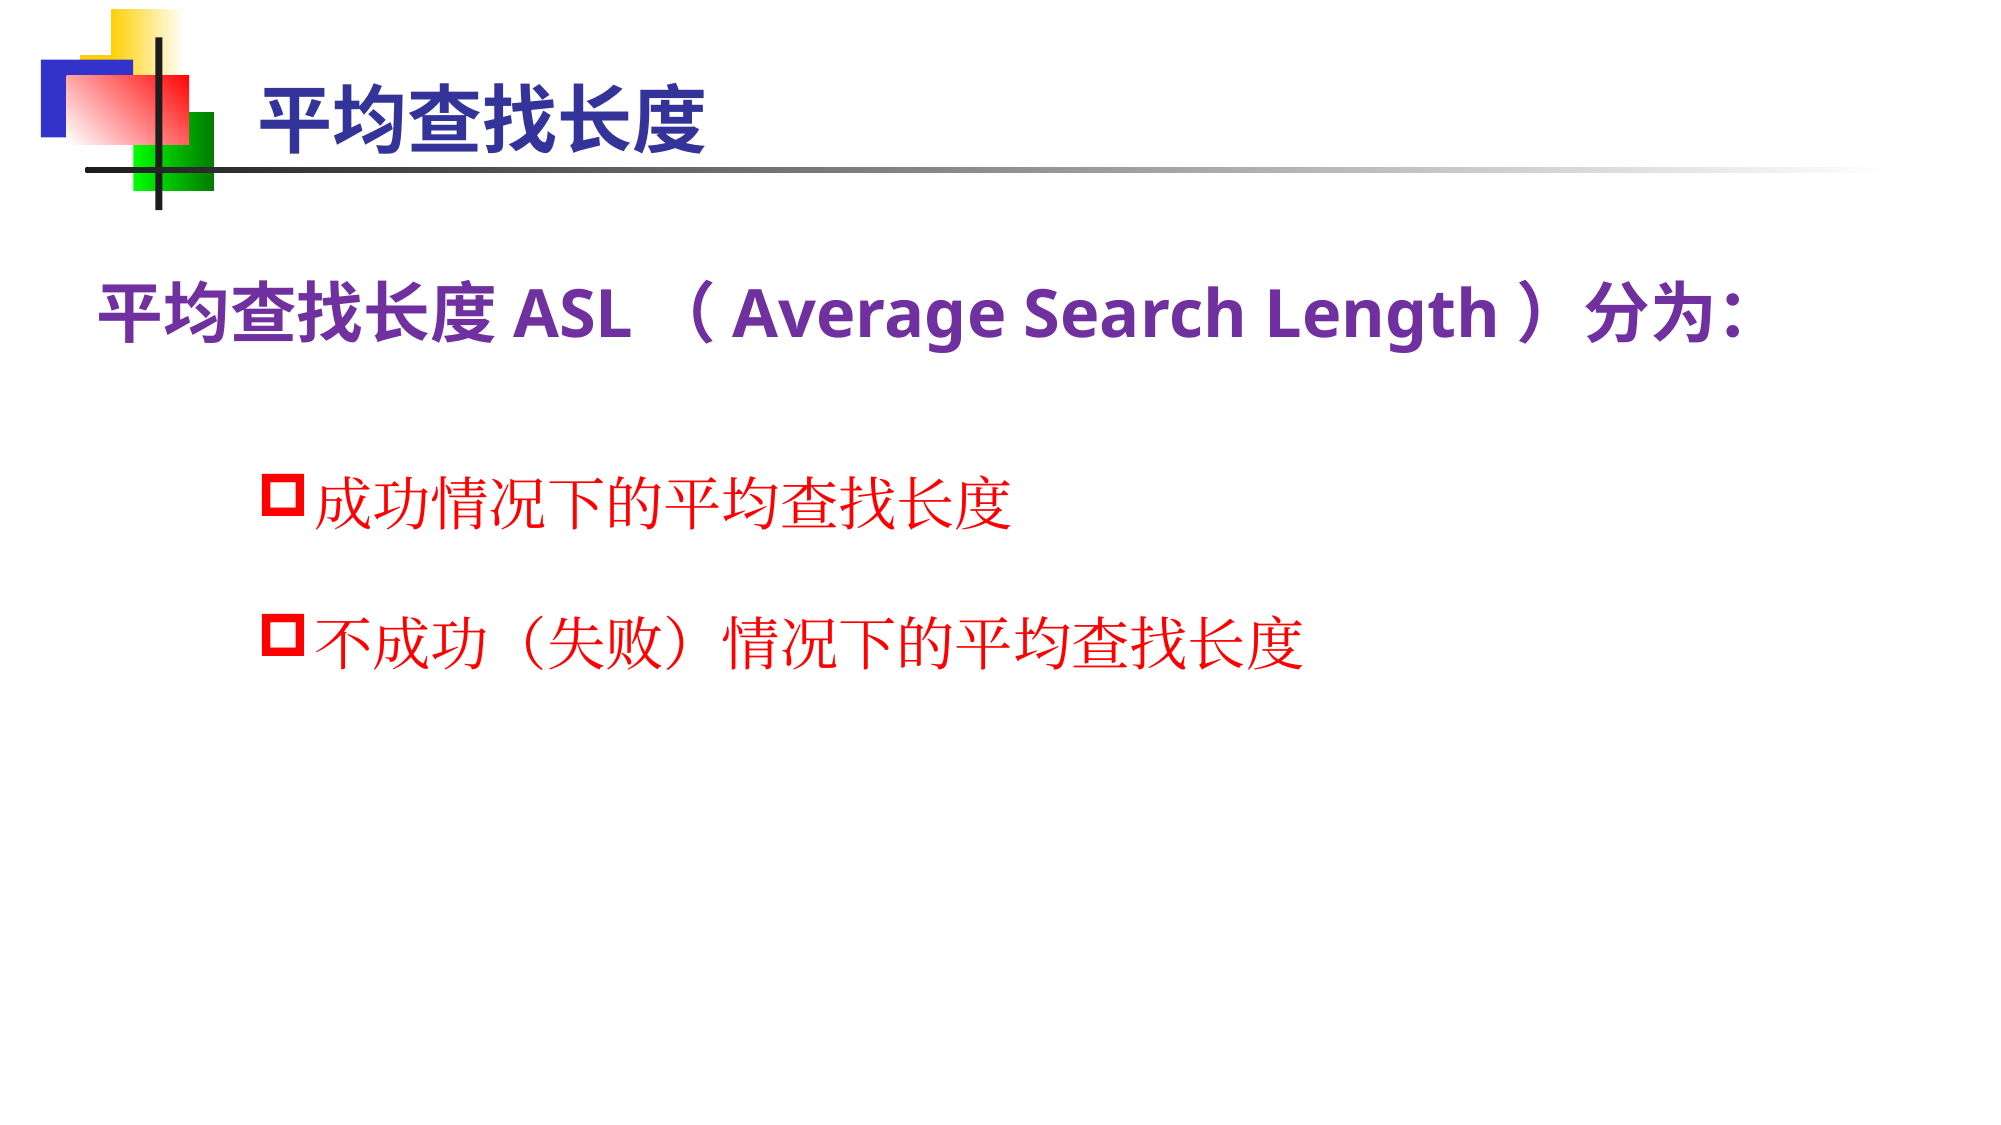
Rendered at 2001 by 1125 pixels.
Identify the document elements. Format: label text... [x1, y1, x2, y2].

text_box 成功情况下的平均查找长度 不成功（失败）情况下的平均查找长度 [243, 460, 1466, 685]
text_box 平均查找长度 [243, 64, 1597, 190]
text_box 平均查找长度ASL（Average Search Length）分为： [81, 263, 1799, 358]
